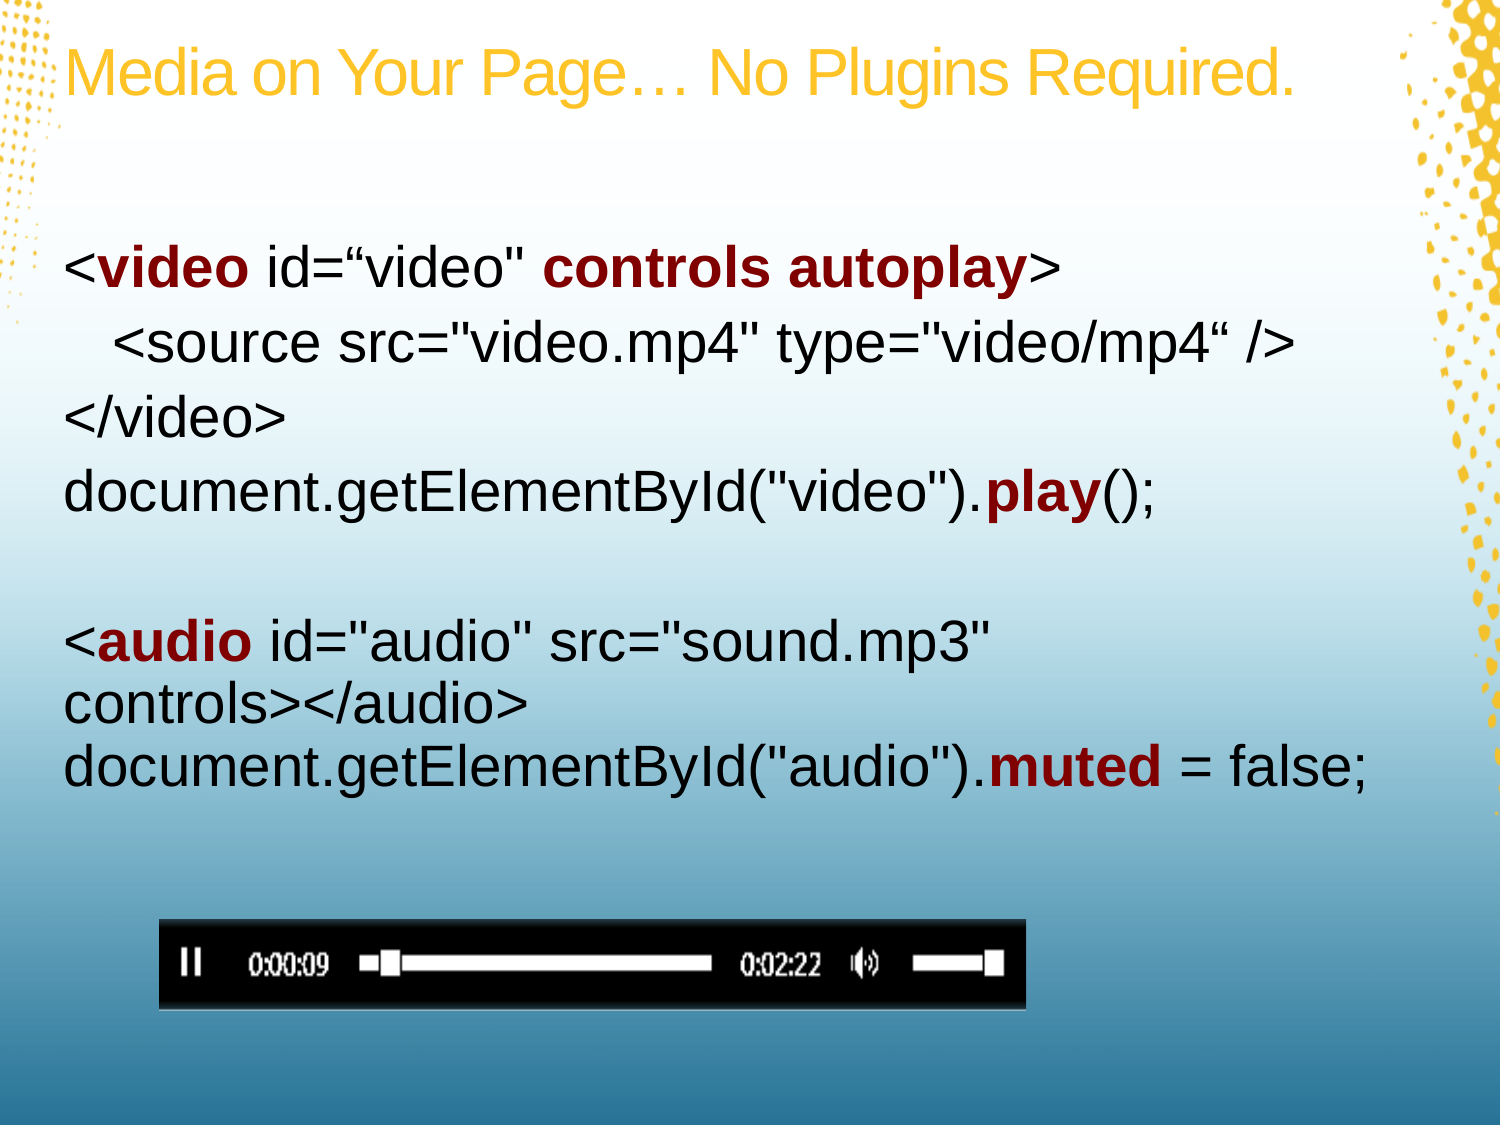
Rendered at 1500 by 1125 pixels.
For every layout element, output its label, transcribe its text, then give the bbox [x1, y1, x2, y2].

title Media on Your Page… No Plugins Required. [63, 37, 1436, 112]
list <video id=“video" controls autoplay> <source src="video.mp4" type="video/mp4“ /> </video> document.getElementById("video").play(); <audio id="audio" src="sound.mp3" controls></audio> document.getElementById("audio").muted = false; [63, 237, 1436, 819]
picture [0, 0, 1500, 1125]
